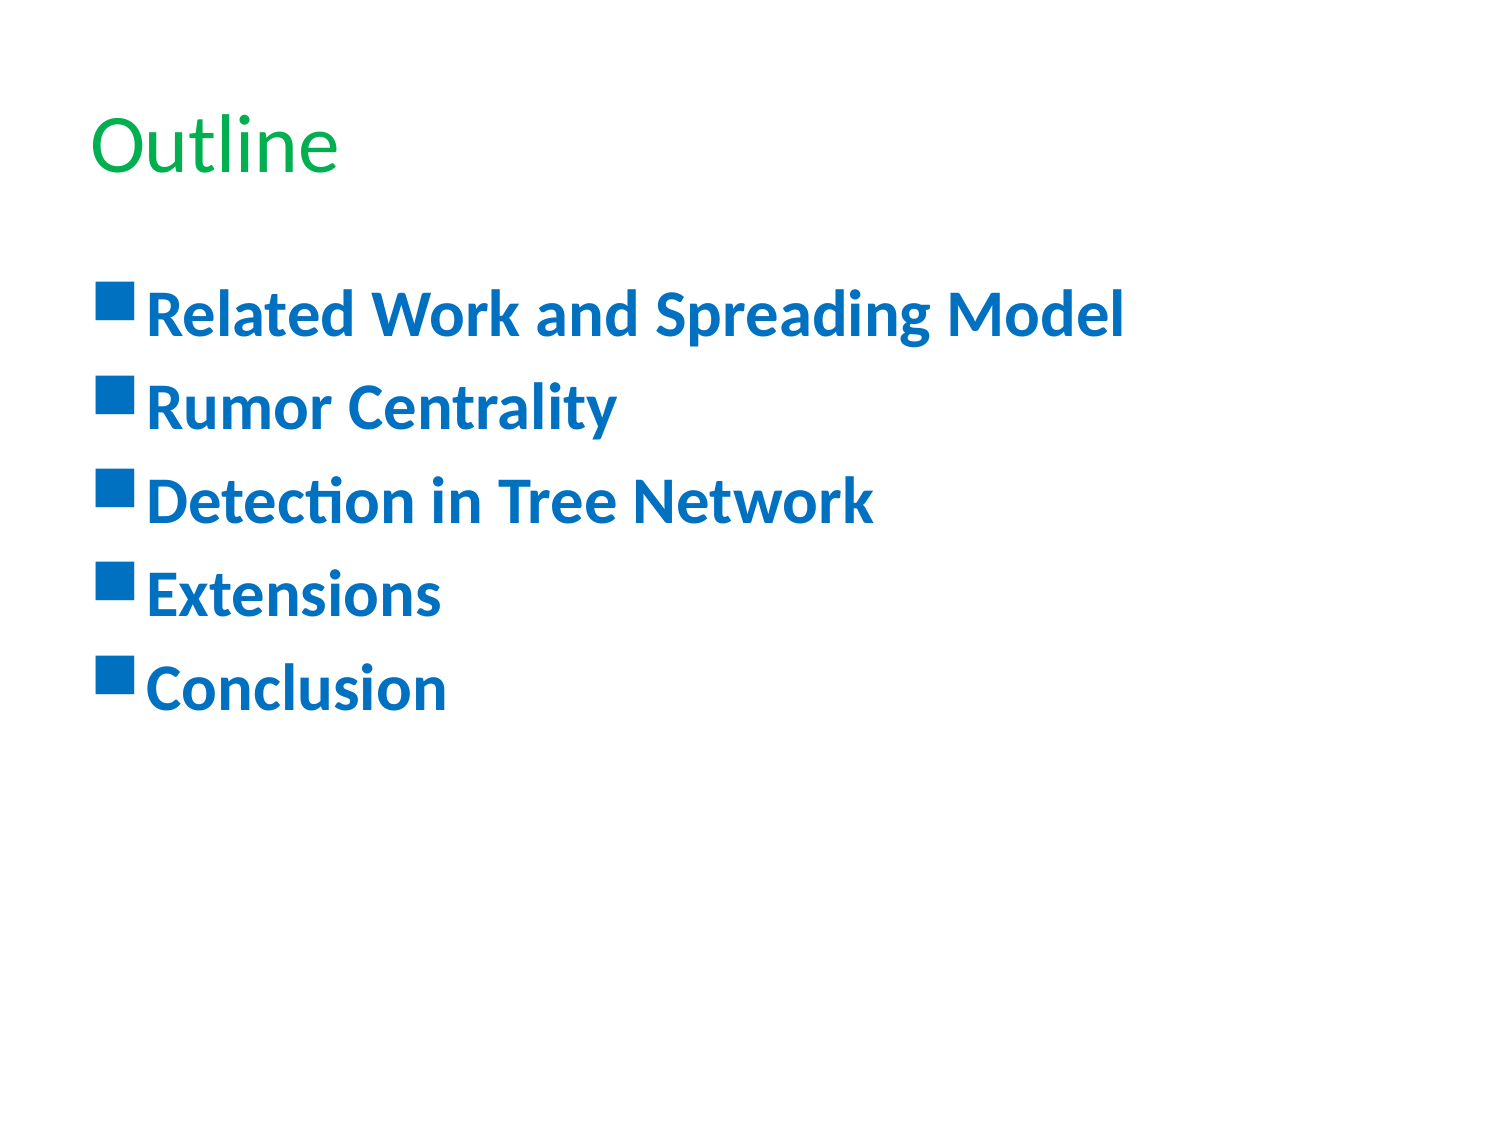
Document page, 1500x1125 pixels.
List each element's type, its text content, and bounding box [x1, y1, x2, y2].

list Related Work and Spreading Model Rumor Centrality Detection in Tree Network Extensions Conclusion [74, 262, 1426, 1006]
title Outline [74, 44, 1426, 233]
